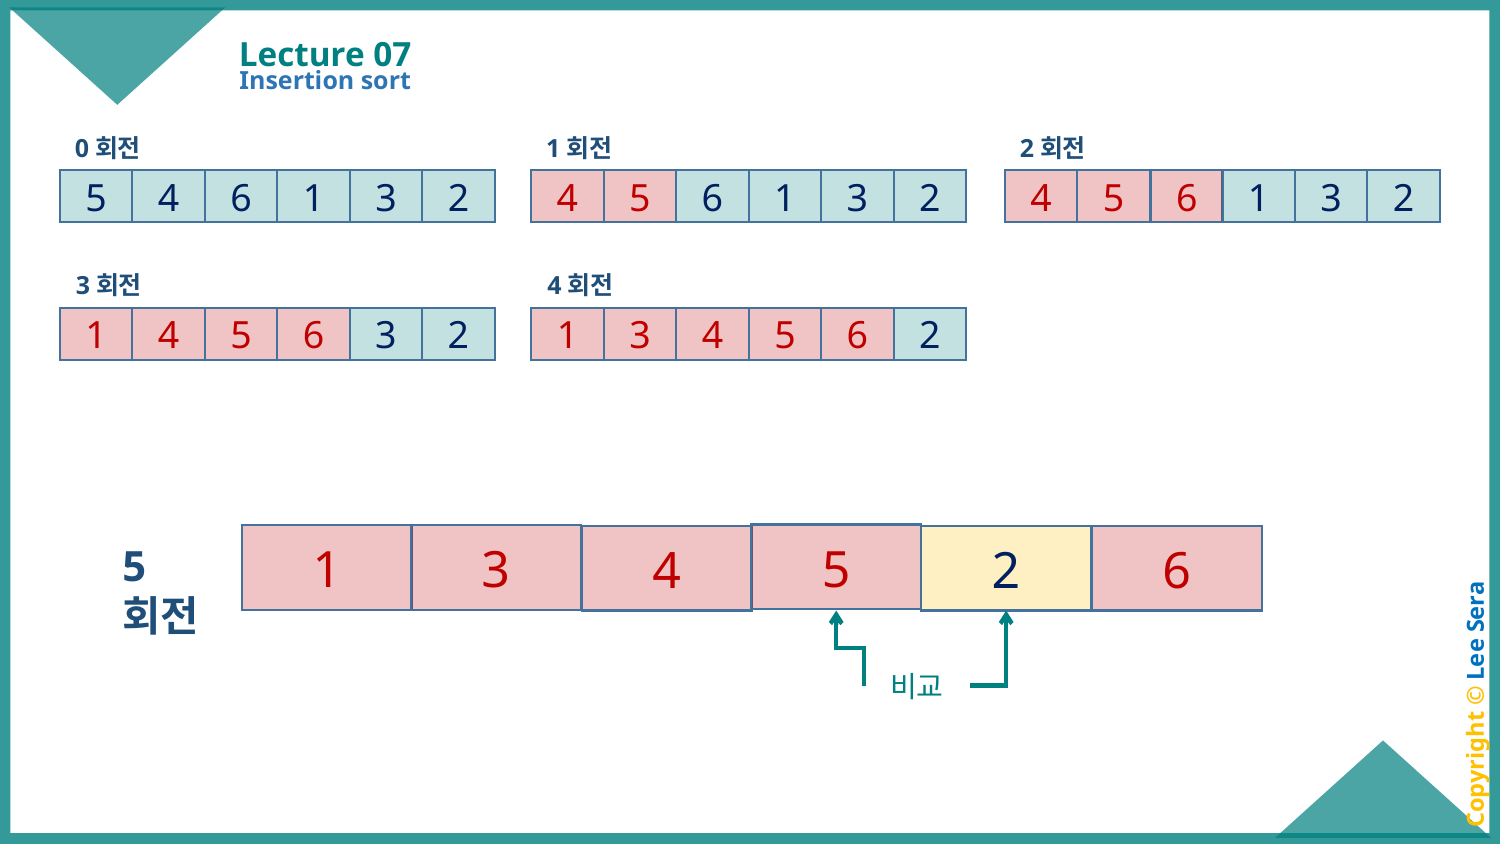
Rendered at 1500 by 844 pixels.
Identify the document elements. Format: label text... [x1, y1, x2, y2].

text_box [836, 610, 1007, 712]
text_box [531, 124, 967, 223]
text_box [531, 262, 967, 360]
text_box 1 [241, 524, 410, 611]
title Lecture 07 [210, 8, 440, 62]
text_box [59, 124, 495, 223]
text_box 5회전 [107, 532, 248, 648]
text_box [6, 6, 228, 107]
text_box 4 [581, 525, 753, 612]
text_box Copyright © Lee Sera [1458, 565, 1496, 844]
text_box 6 [1092, 525, 1263, 612]
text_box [1004, 124, 1440, 223]
text_box 3 [410, 524, 582, 611]
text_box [59, 262, 495, 360]
text_box 5 [750, 523, 922, 610]
text_box Insertion sort [165, 62, 485, 113]
text_box [0, 0, 1500, 844]
text_box 2 [920, 525, 1092, 612]
text_box [1272, 739, 1458, 839]
